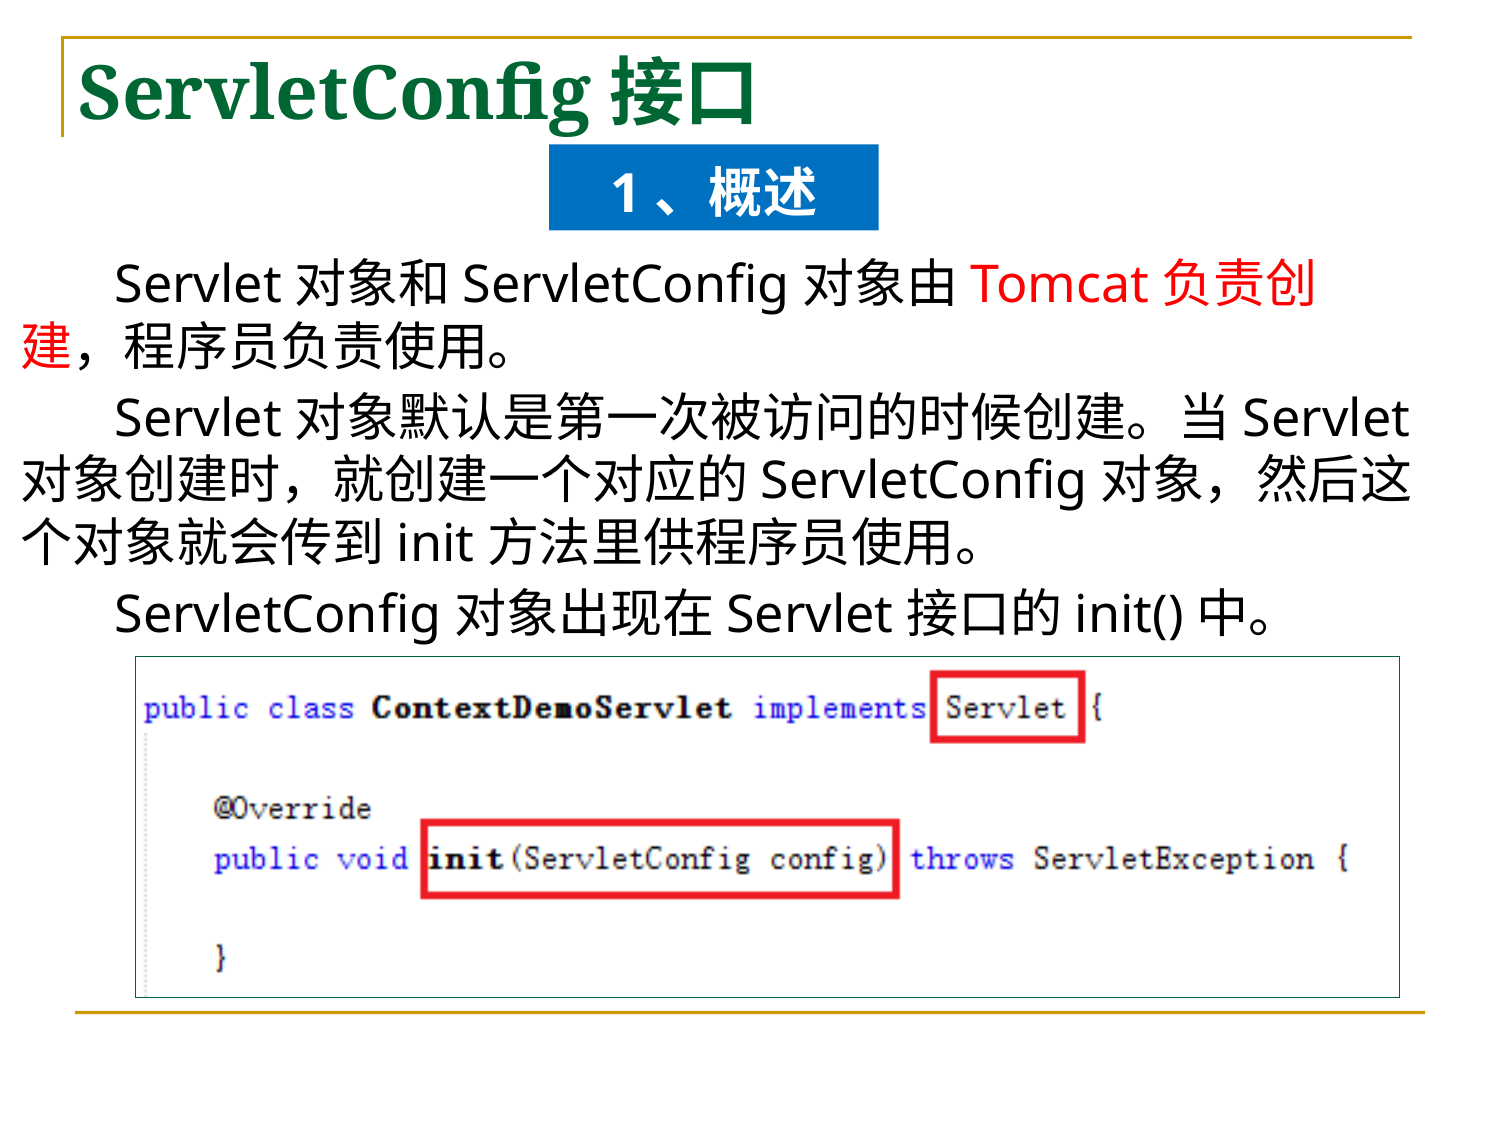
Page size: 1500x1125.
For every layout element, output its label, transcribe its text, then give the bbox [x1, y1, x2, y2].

picture [135, 656, 1399, 998]
text_box Servlet对象和ServletConfig对象由Tomcat负责创建，程序员负责使用。 Servlet对象默认是第一次被访问的时候创建。当Servlet对象创建时，就创建一个对应的ServletConfig对象，然后这个对象就会传到init方法里供程序员使用。 ServletConfig对象出现在Servlet接口的init()中。 [5, 243, 1435, 650]
title ServletConfig接口 [63, 0, 987, 142]
text_box 1、概述 [549, 144, 879, 231]
